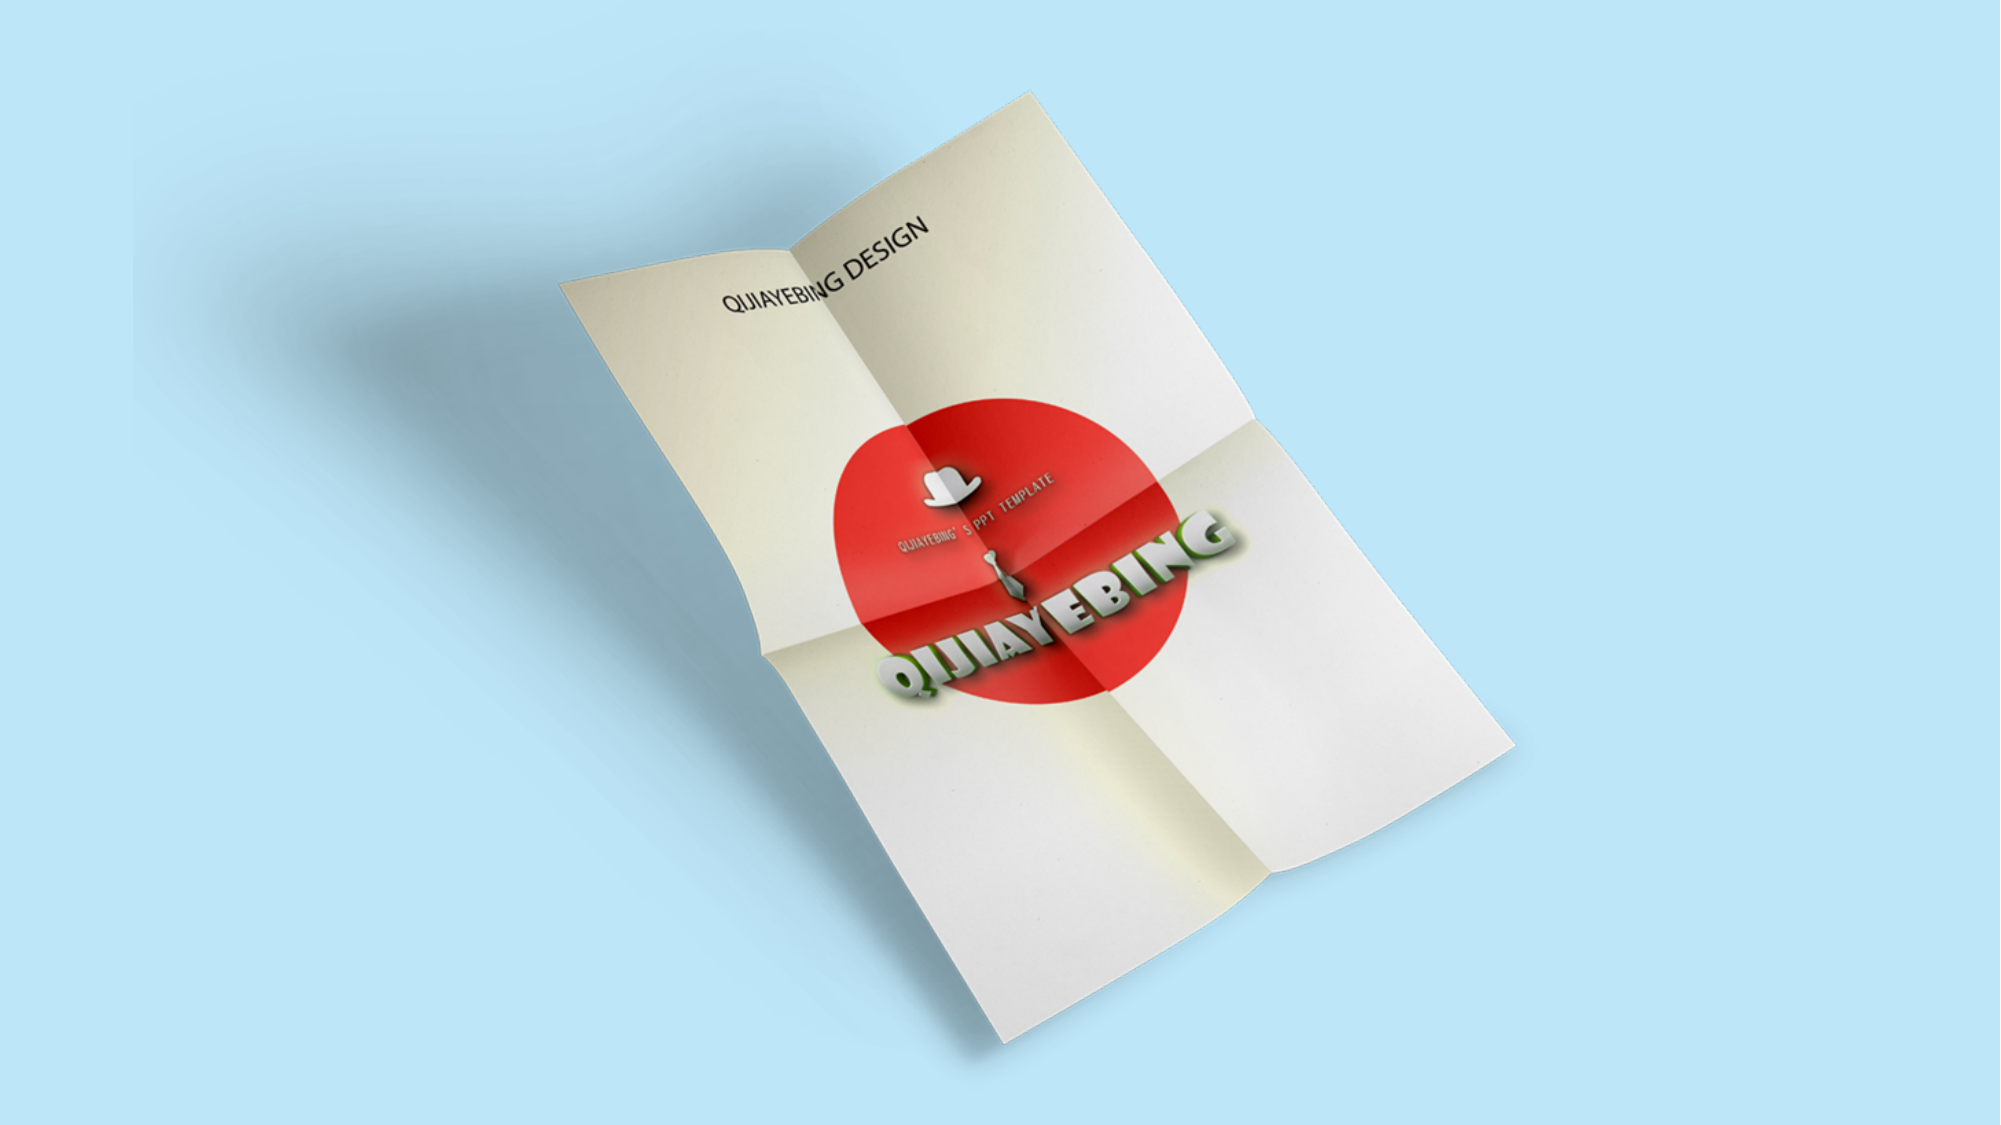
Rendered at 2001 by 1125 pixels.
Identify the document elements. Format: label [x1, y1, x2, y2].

picture [133, 0, 1867, 1125]
